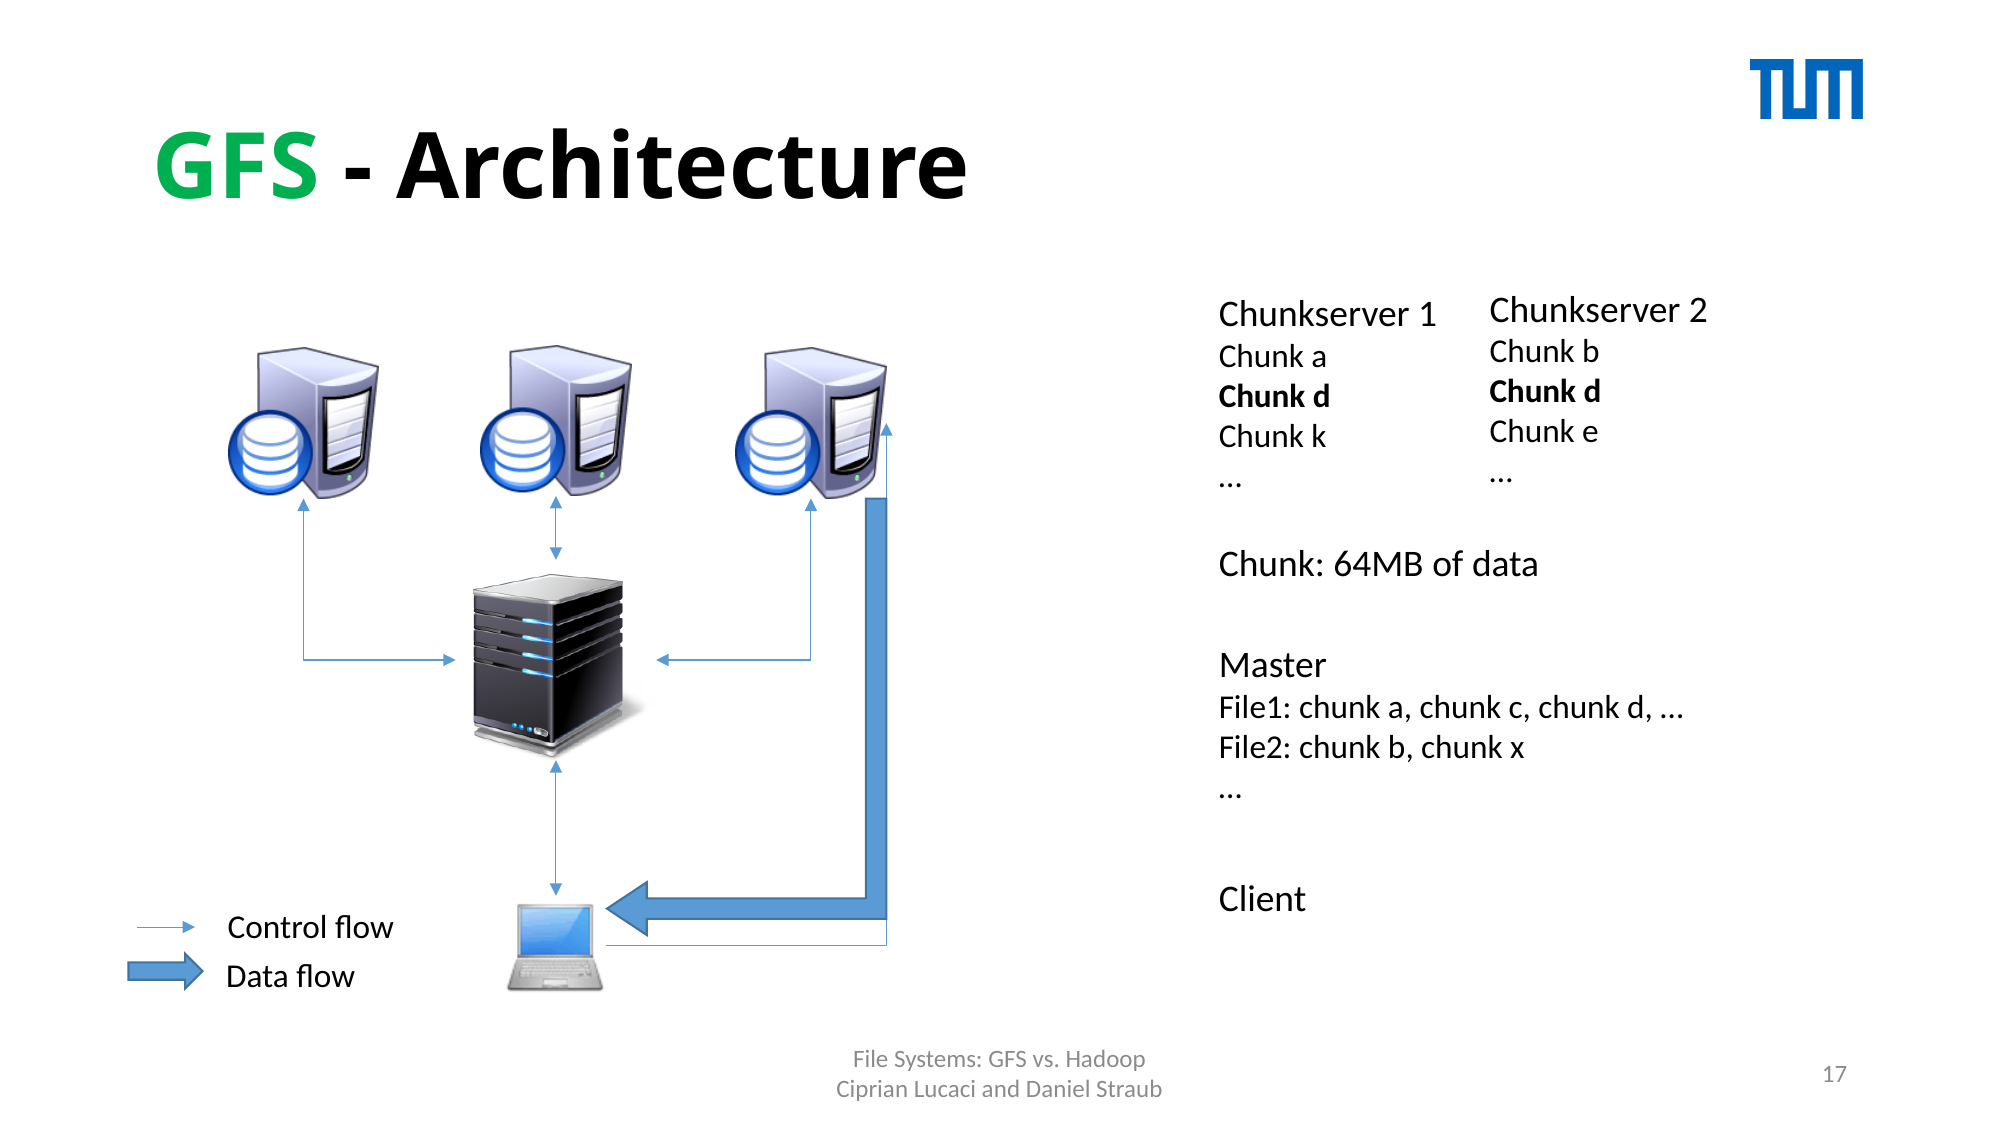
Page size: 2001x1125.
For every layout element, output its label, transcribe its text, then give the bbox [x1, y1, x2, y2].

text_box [303, 498, 456, 661]
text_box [605, 423, 887, 946]
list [505, 895, 606, 996]
picture [480, 345, 632, 497]
picture [455, 559, 605, 761]
slide_number 17 [1412, 1042, 1863, 1103]
text_box Client [1204, 866, 1659, 927]
footer File Systems: GFS vs. Hadoop Ciprian Lucaci and Daniel Straub [662, 1042, 1338, 1103]
picture [735, 347, 887, 423]
text_box [127, 951, 204, 992]
text_box Chunkserver 1 Chunk a Chunk d Chunk k … Chunk: 64MB of data [1203, 282, 1588, 592]
title GFS - Architecture [137, 59, 1863, 278]
text_box Data flow [211, 947, 422, 1002]
text_box Master File1: chunk a, chunk c, chunk d, … File2: chunk b, chunk x … [1204, 632, 1752, 813]
text_box Control flow [212, 898, 424, 953]
picture [227, 347, 379, 499]
text_box Chunkserver 2 Chunk b Chunk d Chunk e … [1474, 277, 1777, 542]
